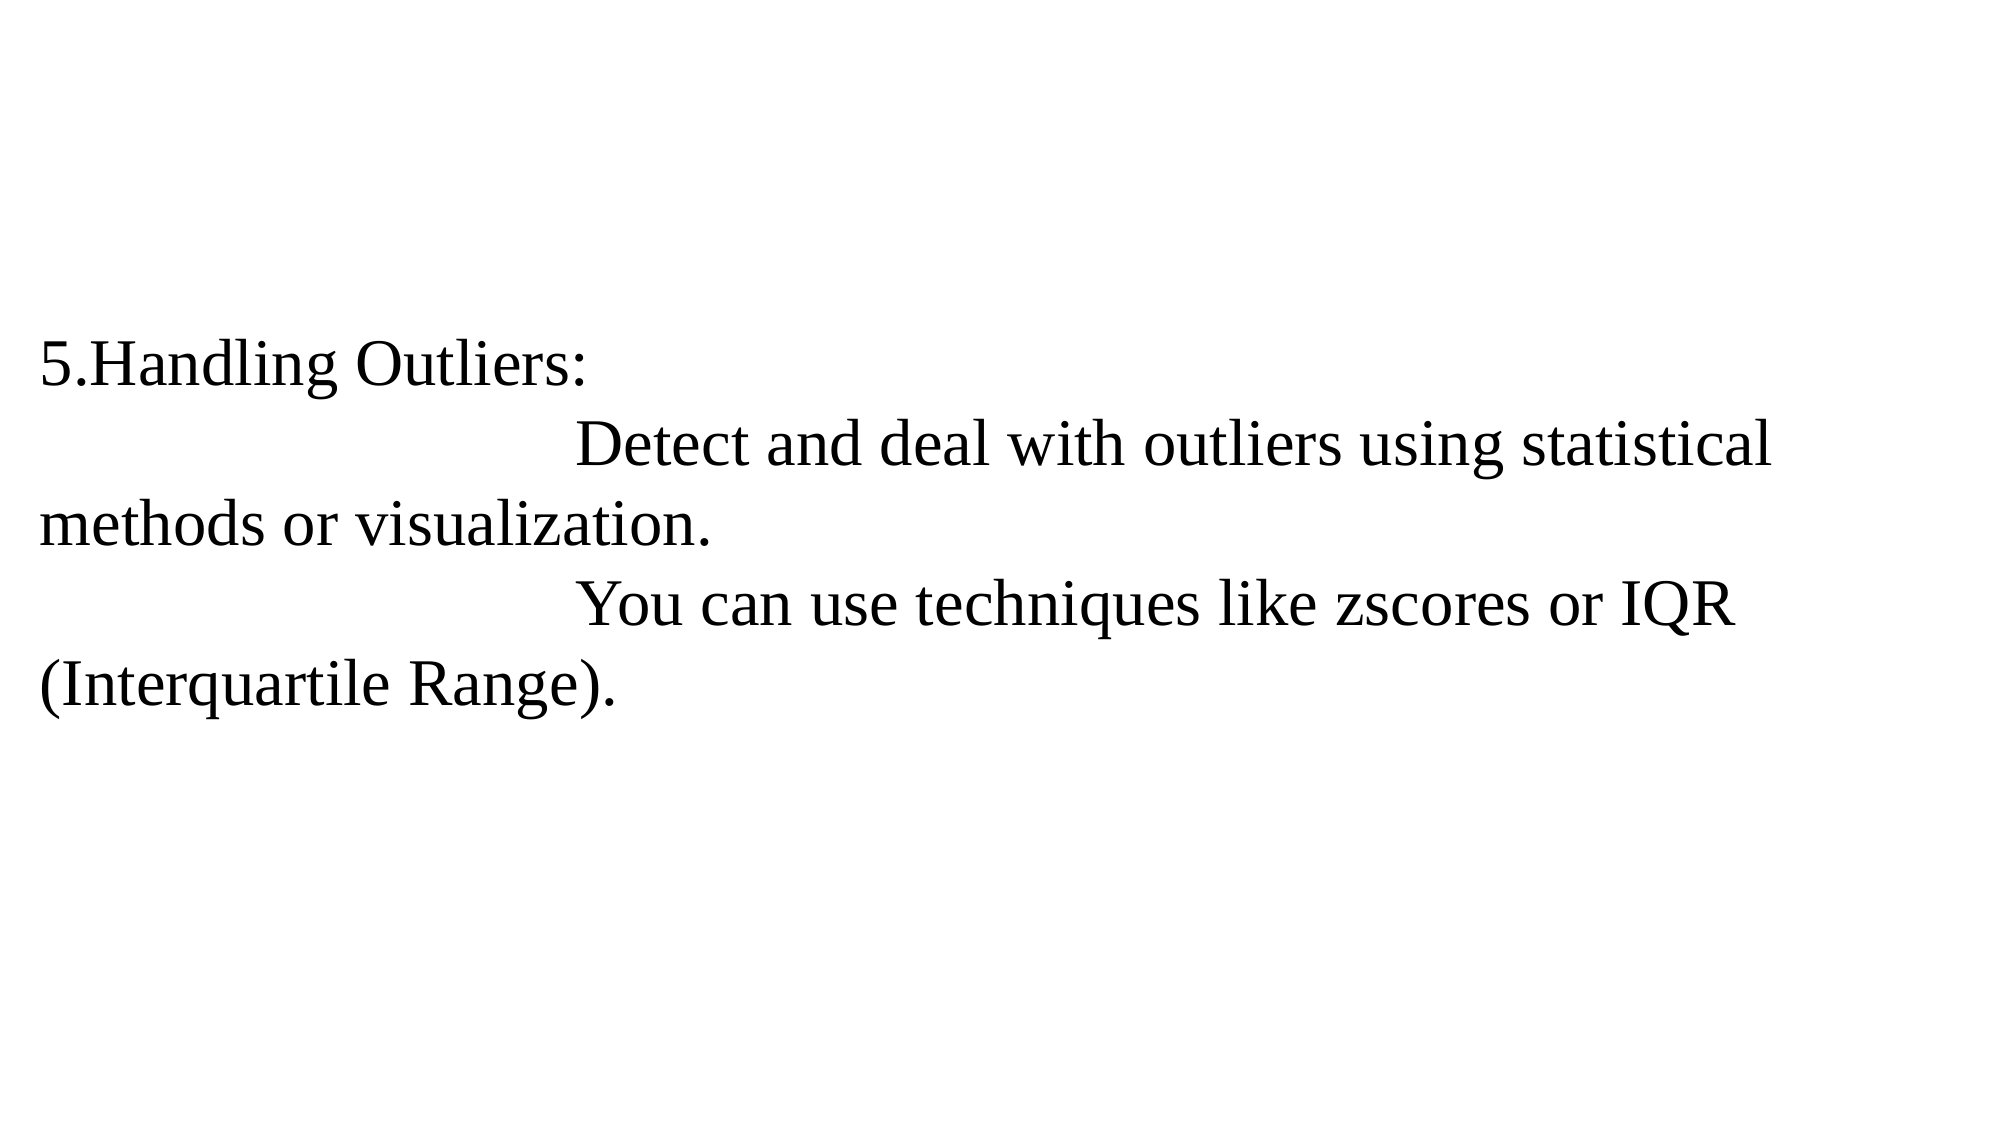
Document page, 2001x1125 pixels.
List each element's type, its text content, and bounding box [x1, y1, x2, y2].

text_box 5.Handling Outliers: Detect and deal with outliers using statistical methods or visualization. You can use techniques like zscores or IQR (Interquartile Range). [24, 311, 2000, 727]
